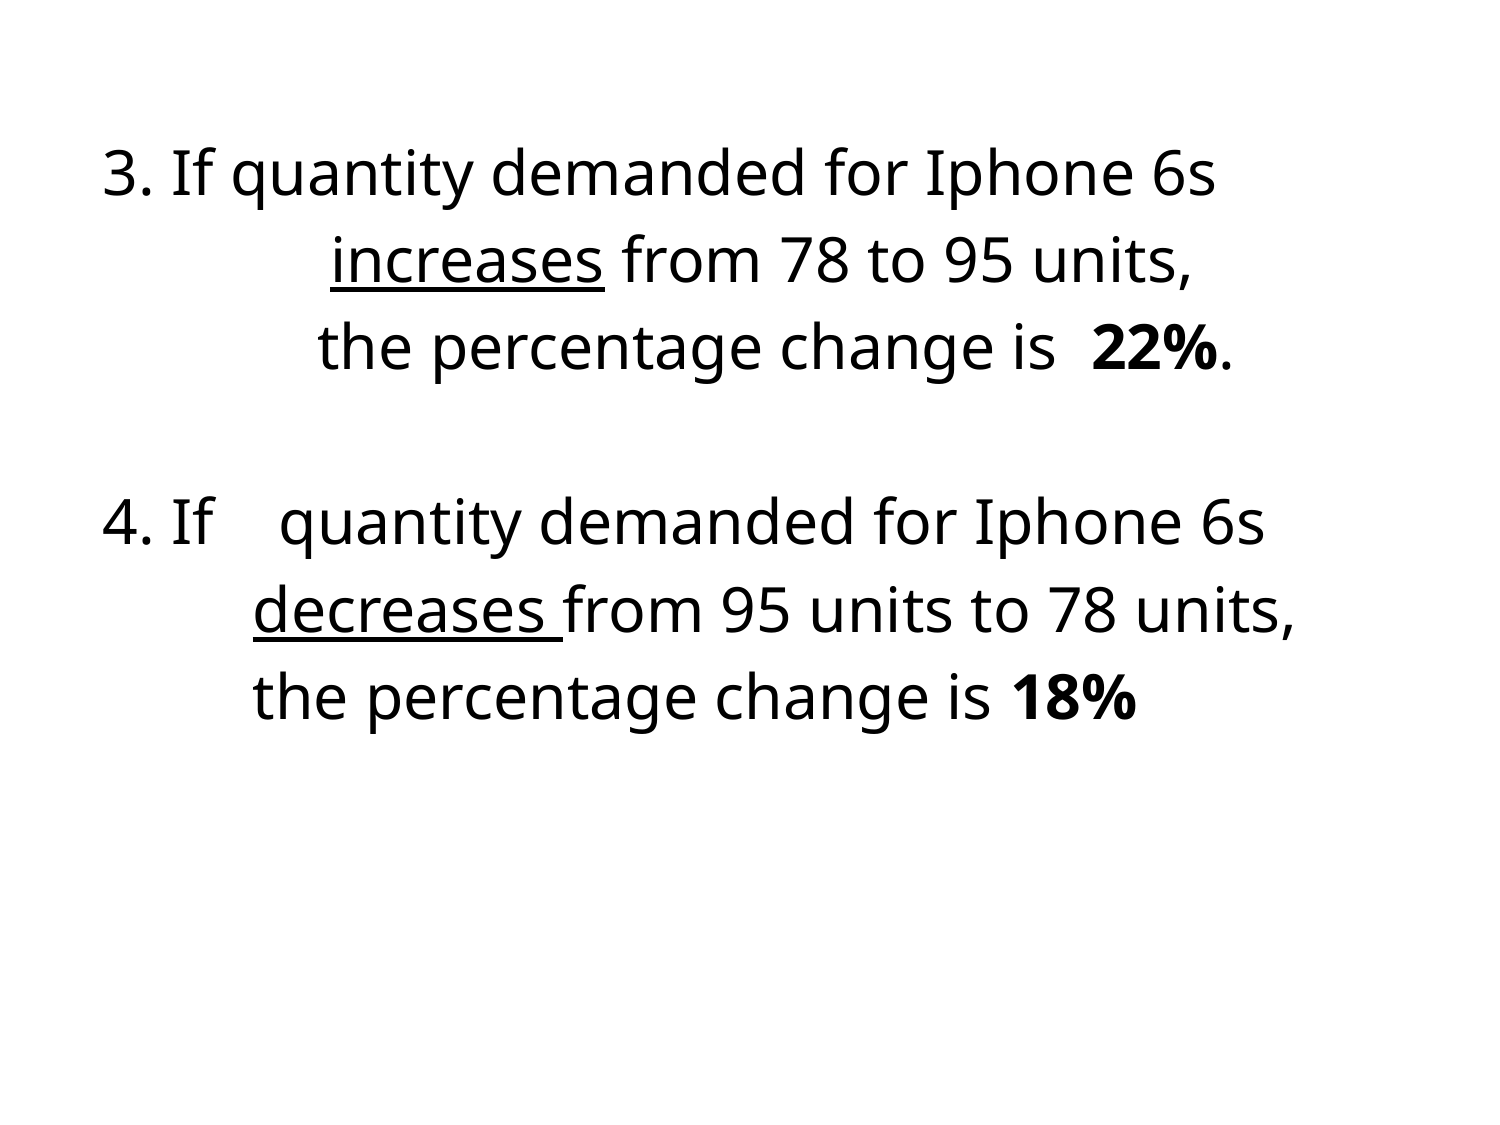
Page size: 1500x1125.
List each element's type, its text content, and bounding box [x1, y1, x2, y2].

list 3. If quantity demanded for Iphone 6s increases from 78 to 95 units, the percentage change is 22%. 4. If quantity demanded for Iphone 6s decreases from 95 units to 78 units, the percentage change is 18% [87, 125, 1438, 975]
